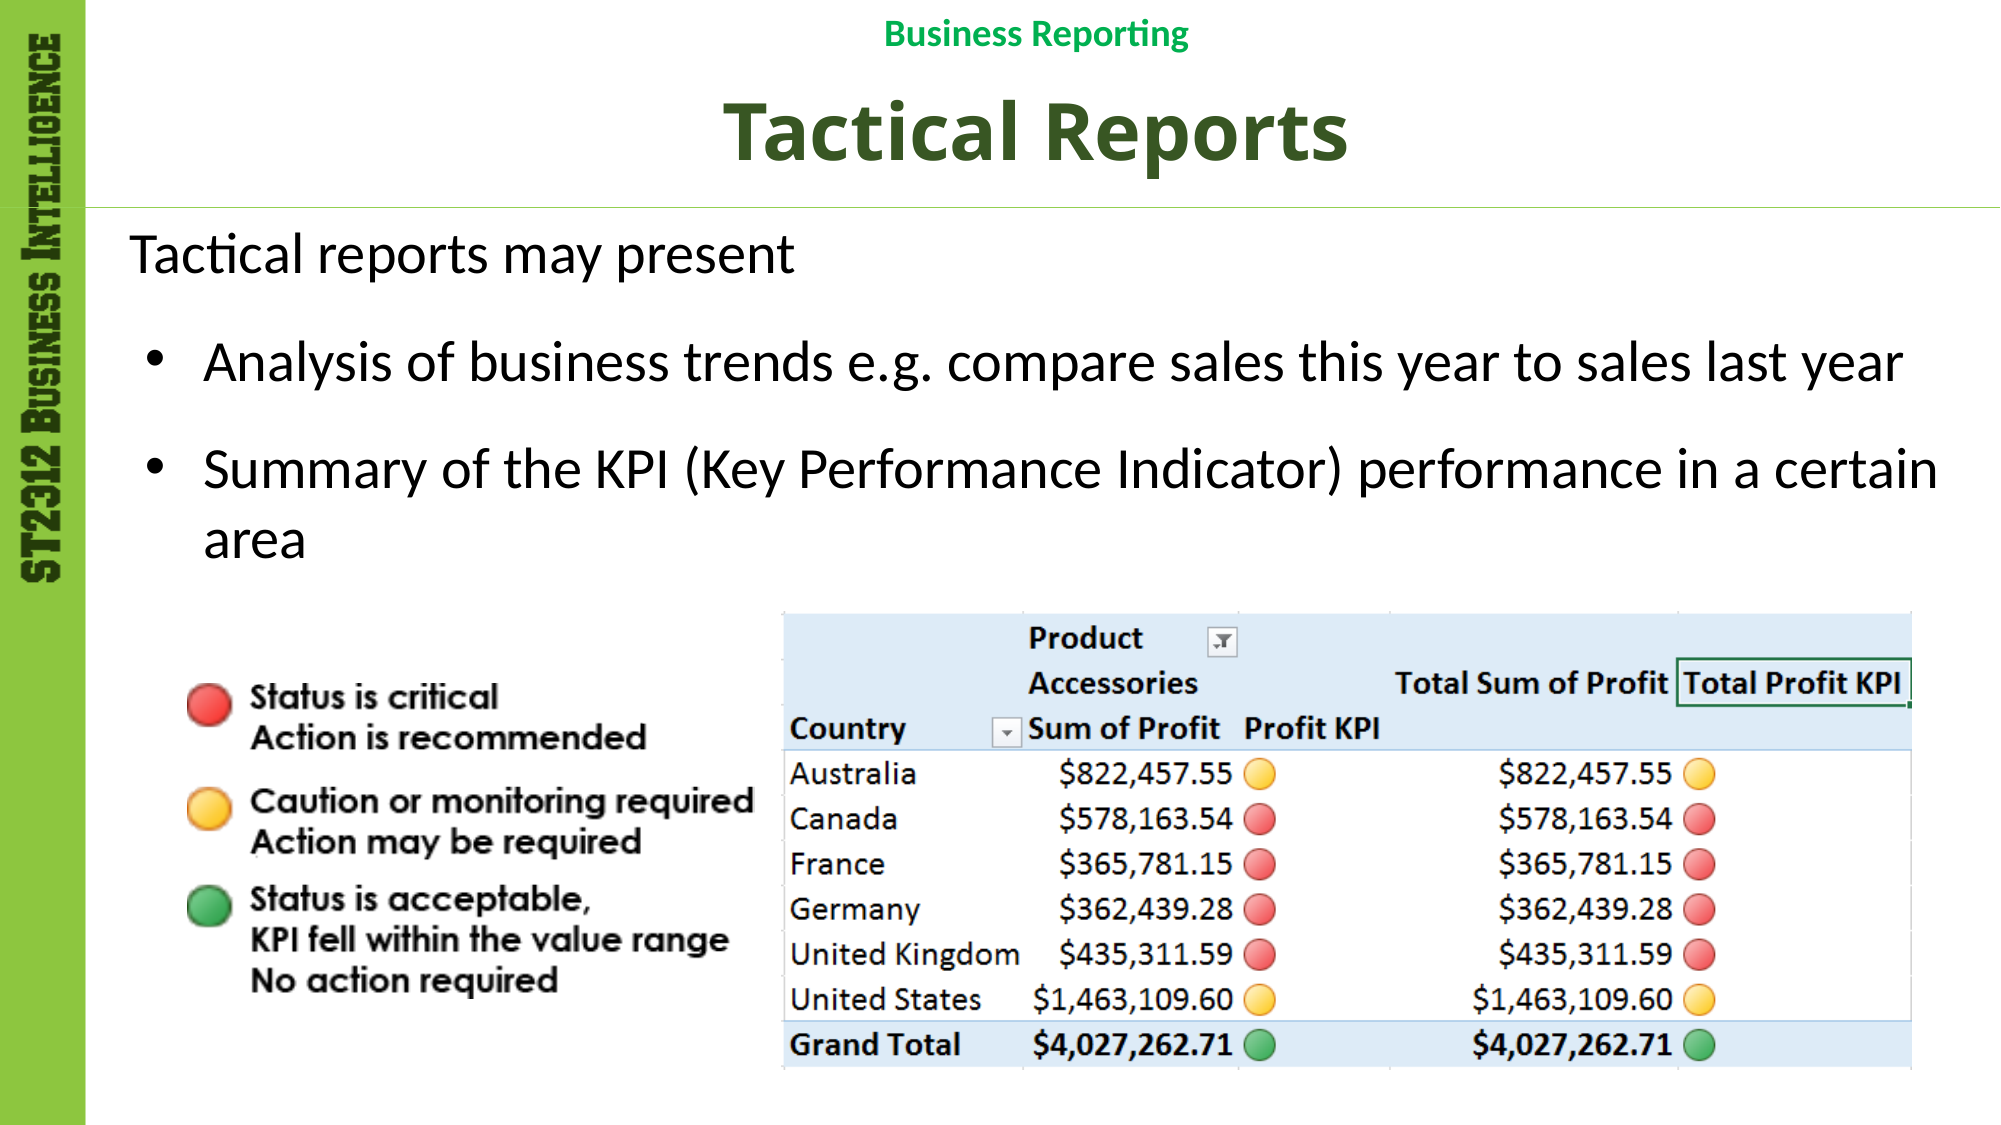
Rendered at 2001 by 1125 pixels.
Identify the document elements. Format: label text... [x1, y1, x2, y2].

list Tactical reports may present Analysis of business trends e.g. compare sales this year to sales last year Summary of the KPI (Key Performance Indicator) performance in a certain area [114, 207, 1959, 986]
picture [0, 0, 392, 207]
title Tactical Reports [130, 61, 1944, 207]
list Business Reporting [392, 0, 1681, 62]
picture [0, 0, 2001, 1125]
